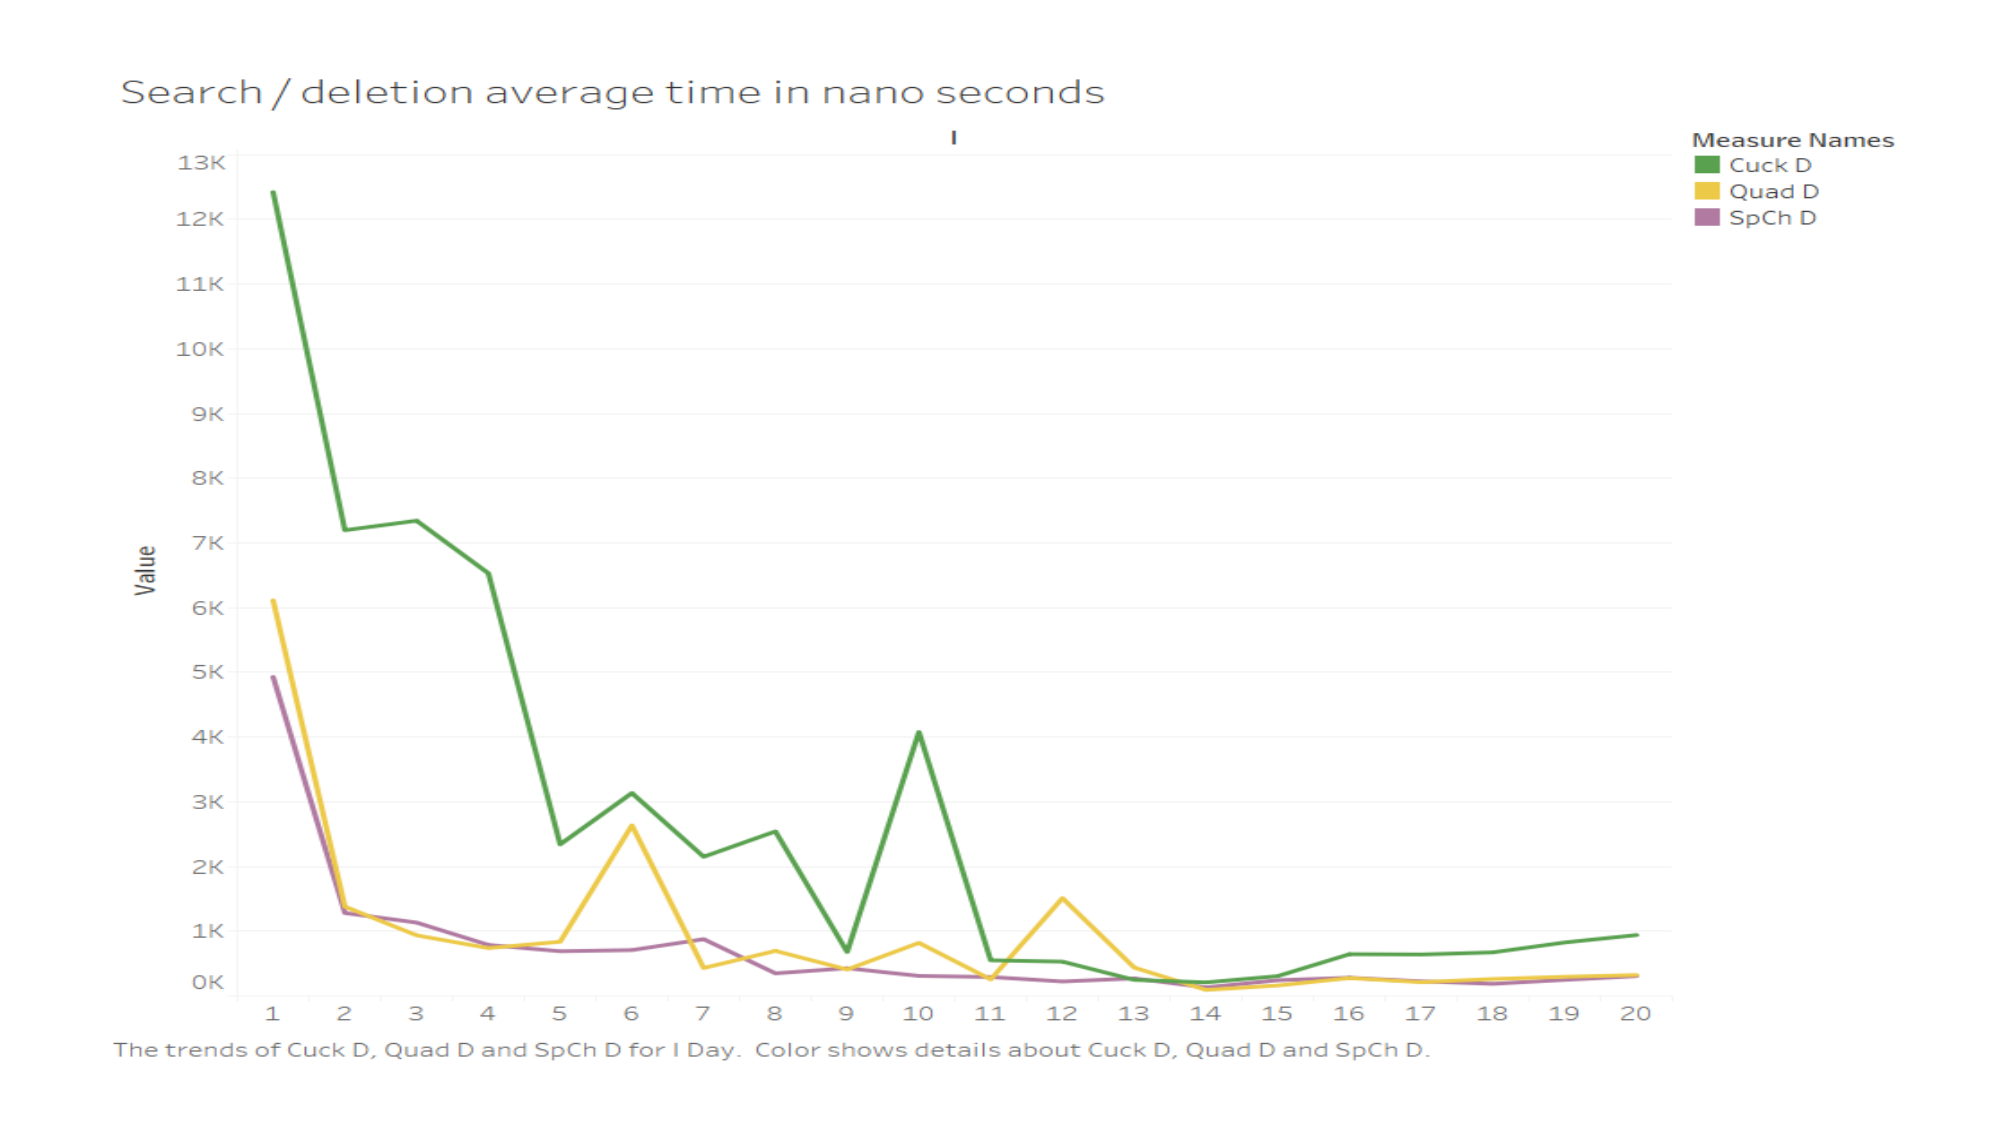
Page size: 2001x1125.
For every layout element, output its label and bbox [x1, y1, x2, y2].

picture [113, 62, 1941, 1063]
